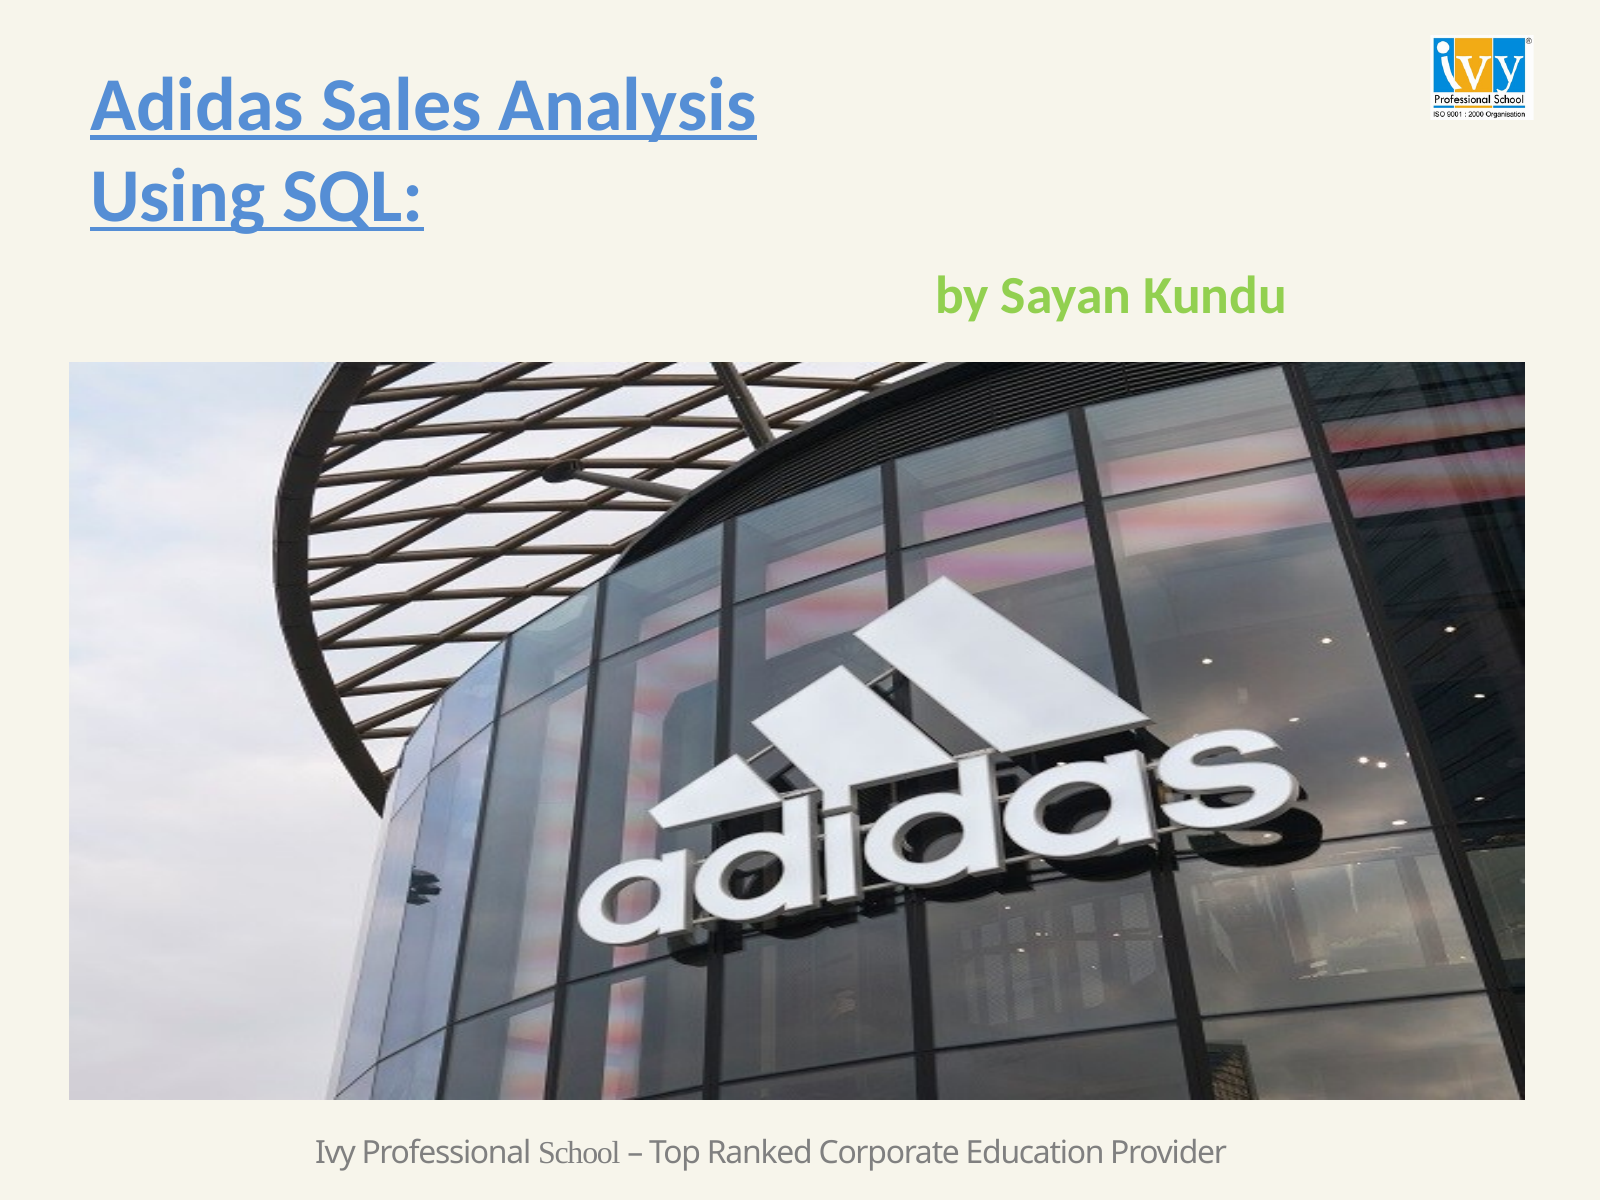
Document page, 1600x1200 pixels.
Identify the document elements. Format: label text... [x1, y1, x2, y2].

text_box [1430, 35, 1534, 121]
text_box Ivy Professional School – Top Ranked Corporate Education Provider [312, 1108, 1230, 1198]
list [69, 362, 1526, 1101]
title Adidas Sales Analysis Using SQL: by Sayan Kundu [75, 45, 1425, 338]
